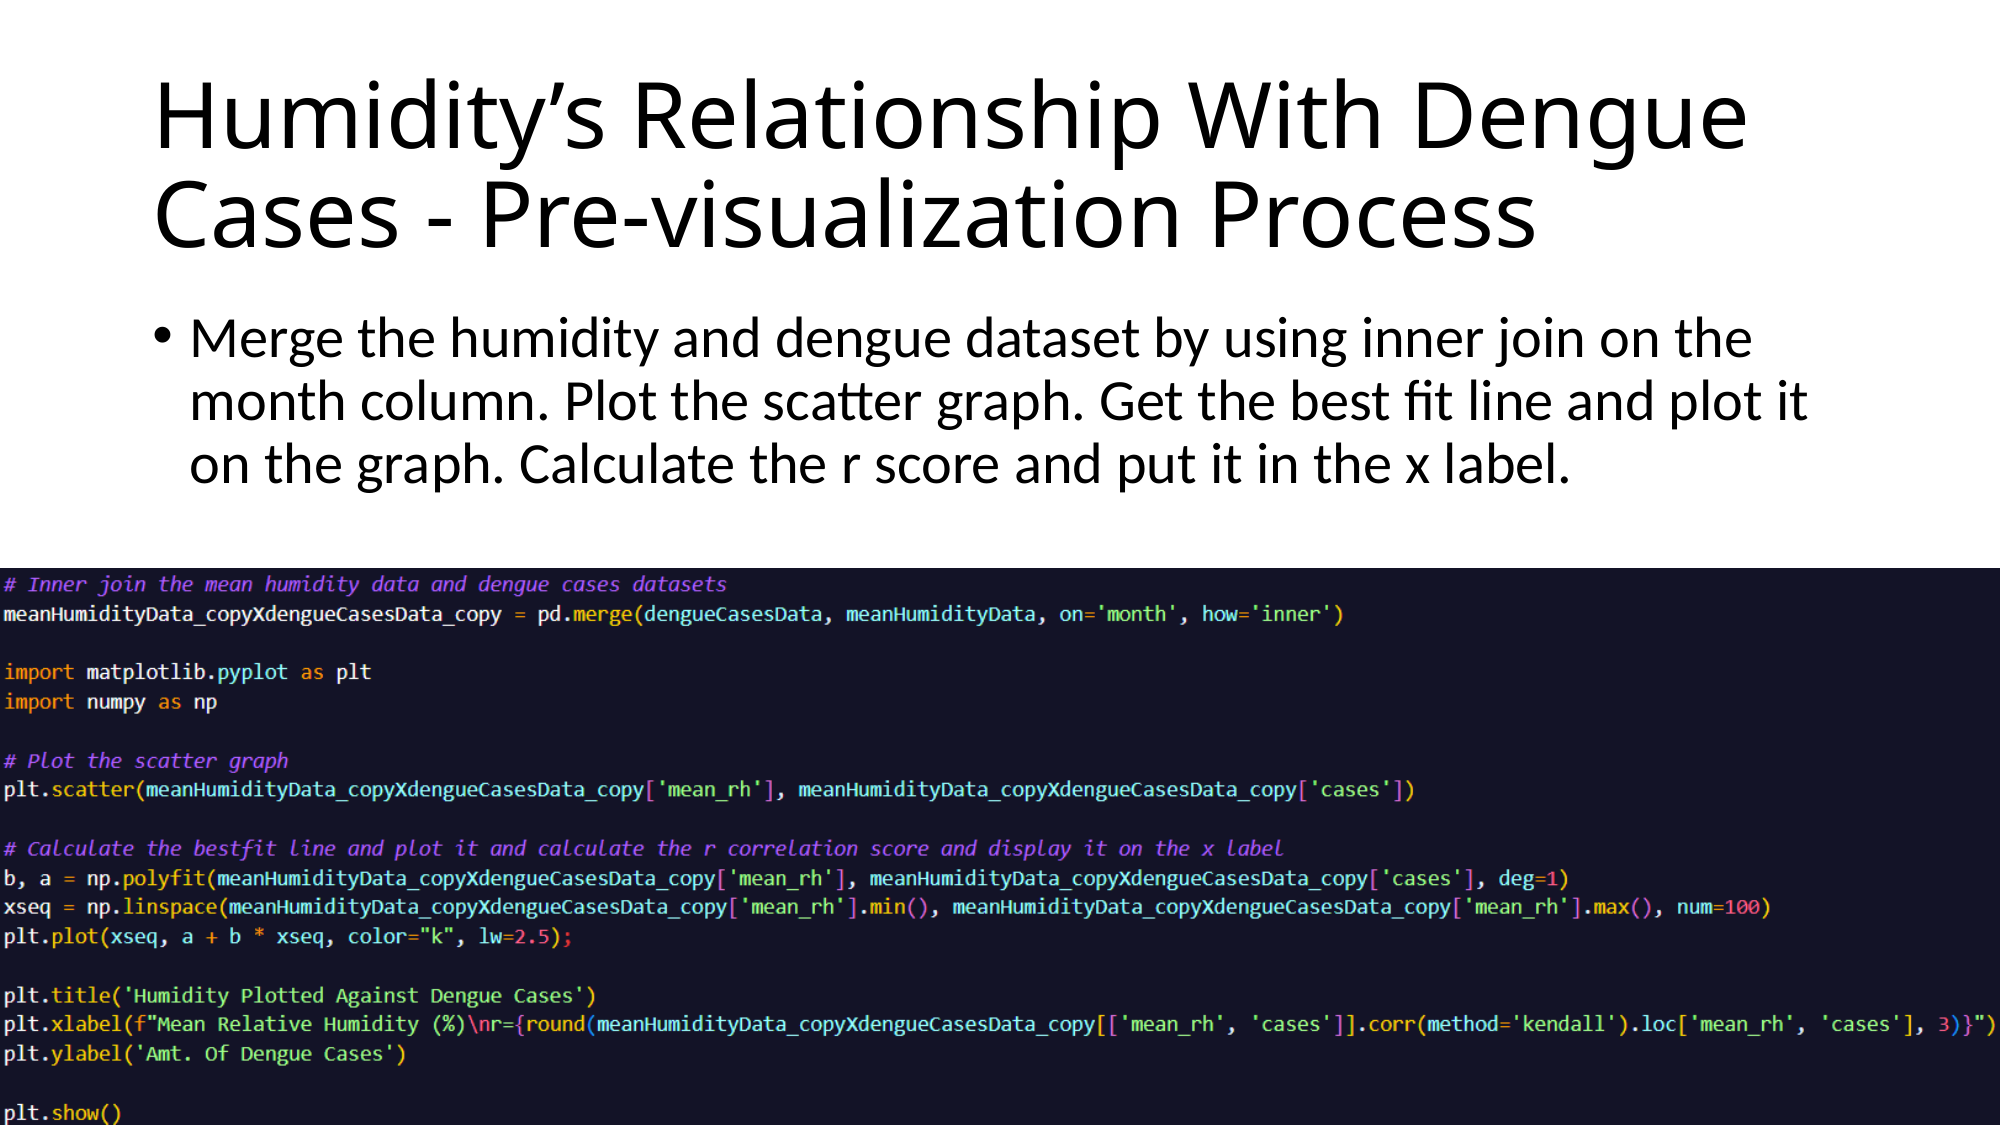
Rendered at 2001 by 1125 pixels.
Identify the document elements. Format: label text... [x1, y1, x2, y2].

picture [0, 568, 2000, 1125]
title Humidity’s Relationship With Dengue Cases - Pre-visualization Process [137, 59, 1863, 278]
list Merge the humidity and dengue dataset by using inner join on the month column. Plot the scatter graph. Get the best fit line and plot it on the graph. Calculate the r score and put it in the x label. [137, 299, 1863, 568]
